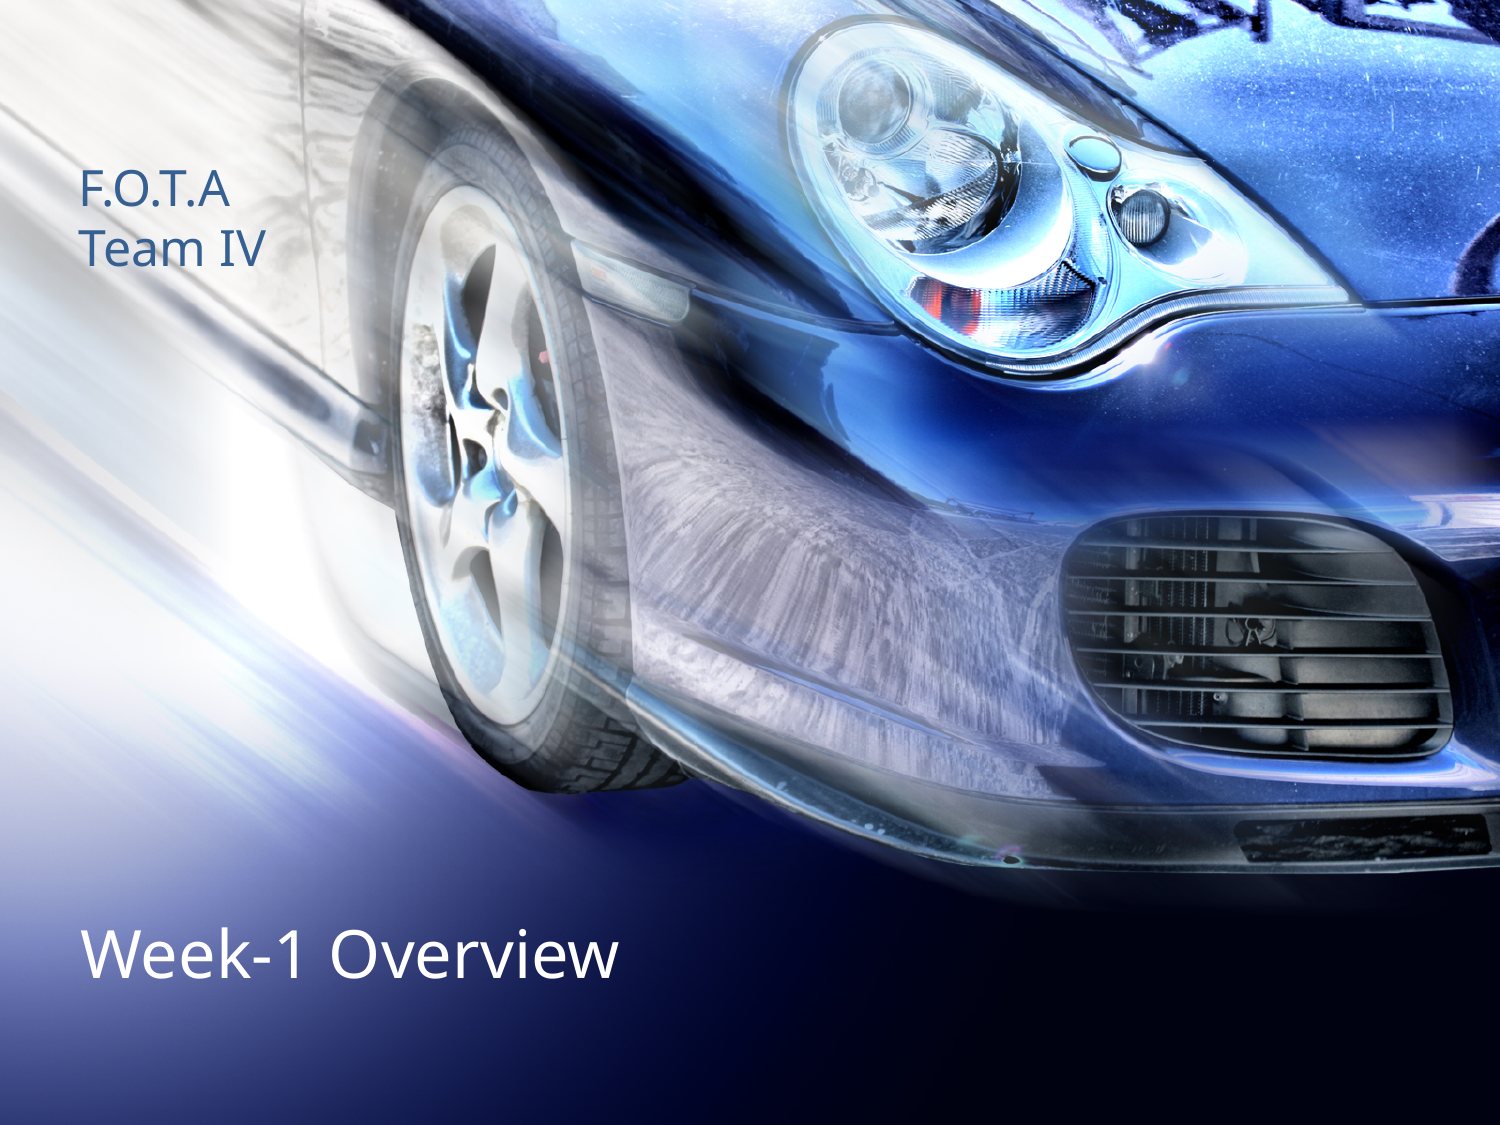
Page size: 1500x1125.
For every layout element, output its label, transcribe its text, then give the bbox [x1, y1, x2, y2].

picture [0, 0, 1500, 1125]
title Week-1 Overview [64, 869, 904, 1035]
text_box F.O.T.A Team IV [64, 148, 281, 284]
